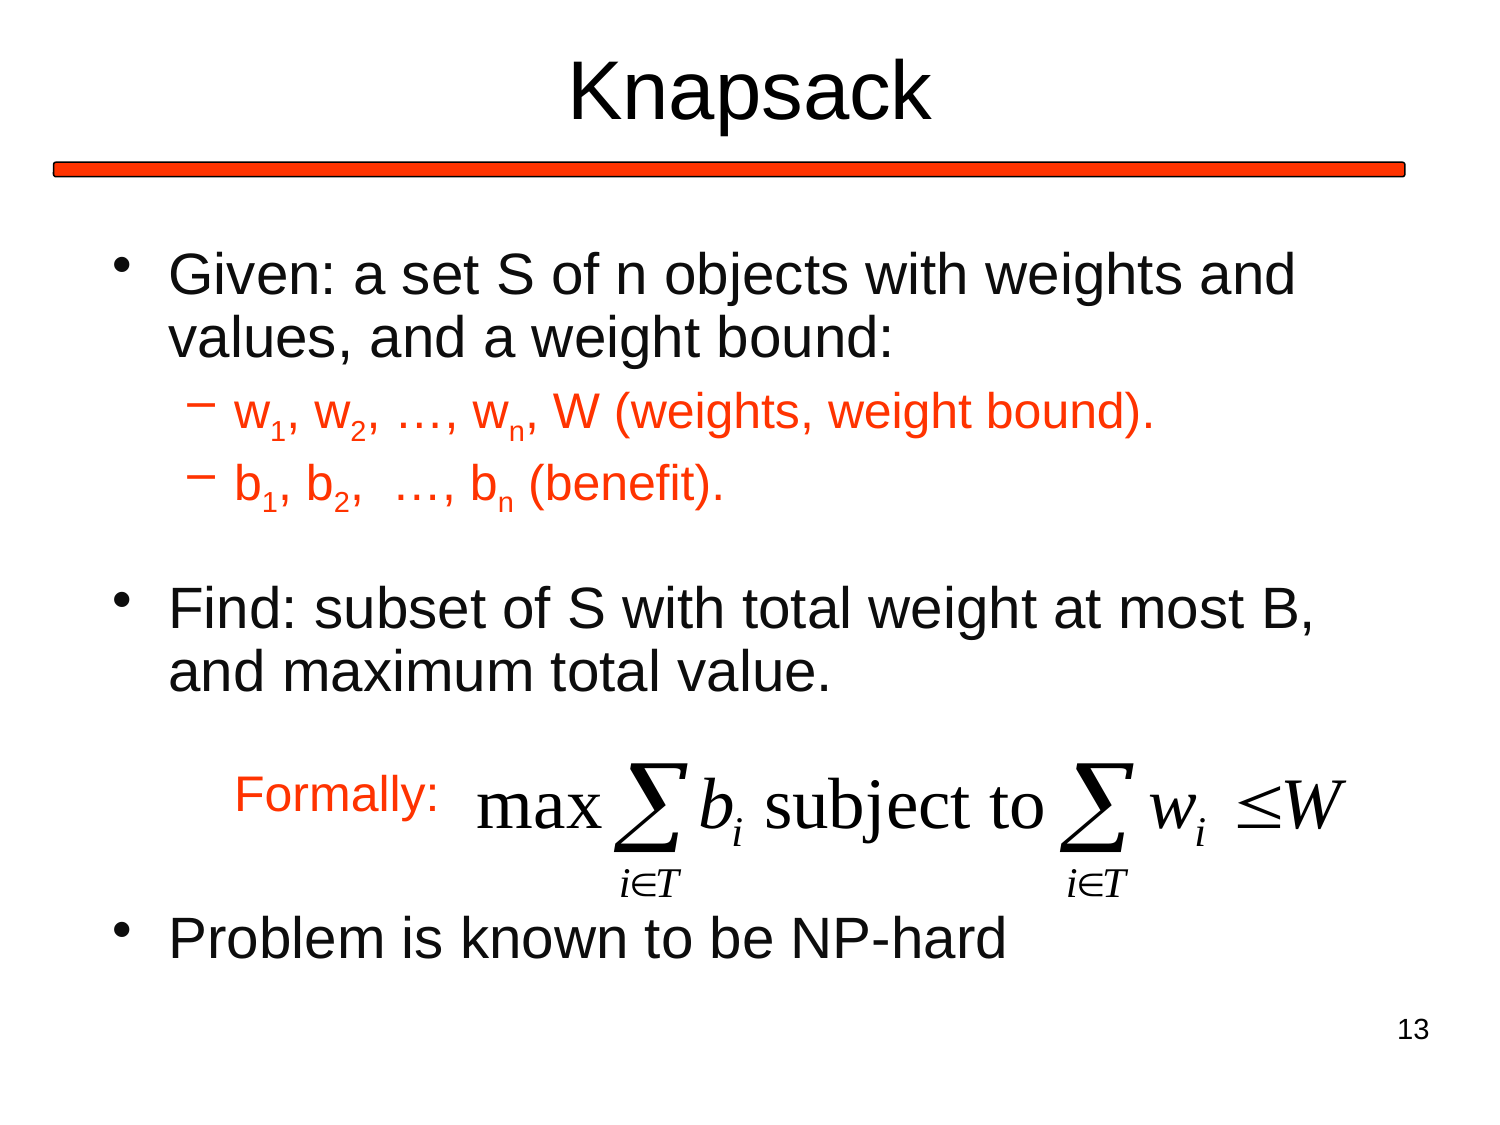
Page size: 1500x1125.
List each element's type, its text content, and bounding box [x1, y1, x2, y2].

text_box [465, 749, 1367, 914]
list Given: a set S of n objects with weights and values, and a weight bound: w1, w2, …, wn, W (weights, weight bound). b1, b2, …, bn (benefit). Find: subset of S with total weight at most B, and maximum total value. Formally: Problem is known to be NP-hard [97, 236, 1440, 924]
title Knapsack [78, 0, 1422, 173]
slide_number 13 [1369, 1002, 1445, 1063]
